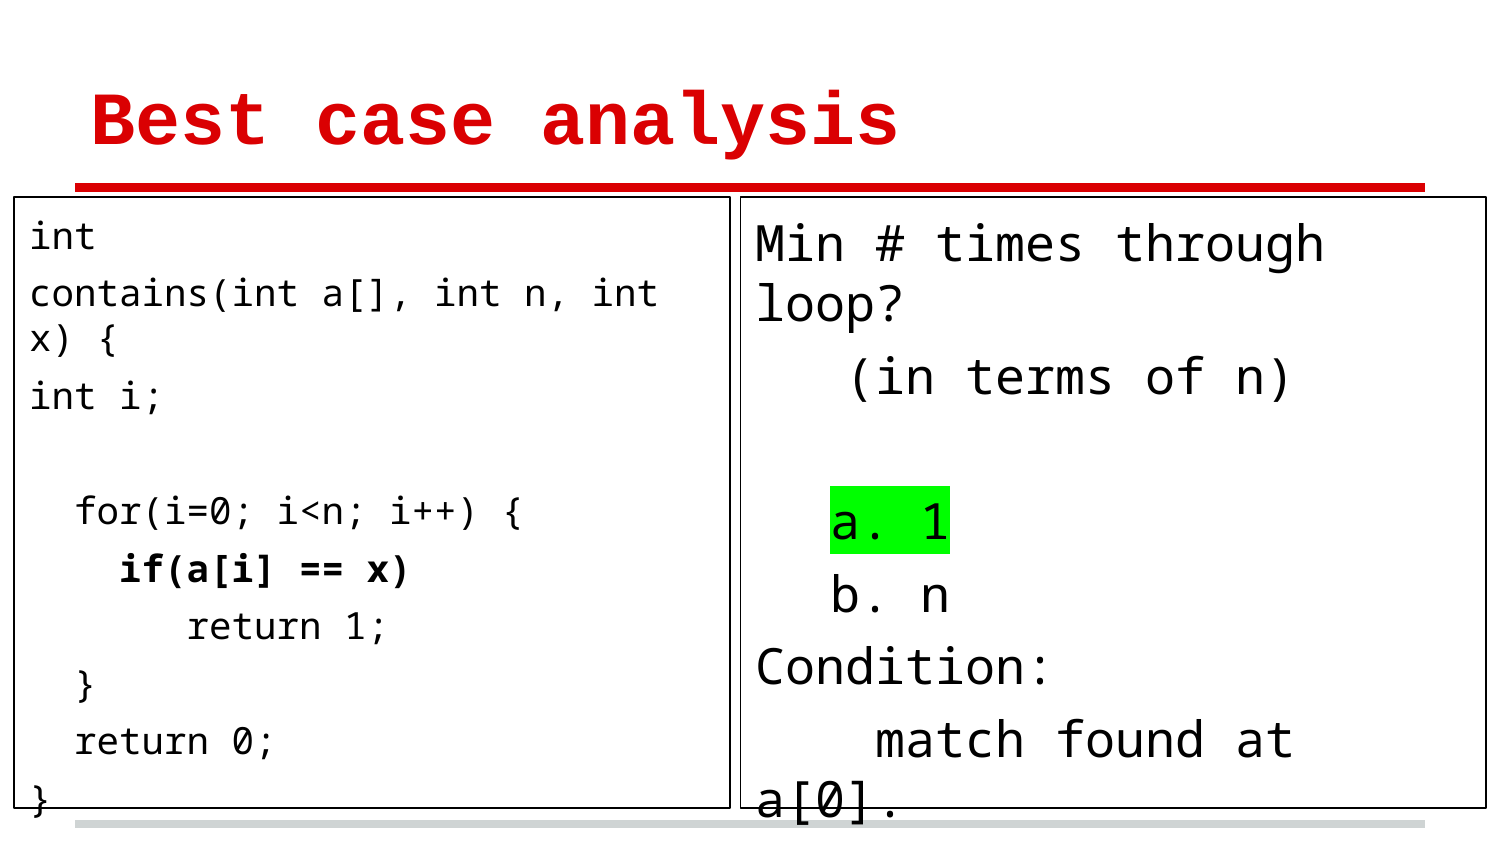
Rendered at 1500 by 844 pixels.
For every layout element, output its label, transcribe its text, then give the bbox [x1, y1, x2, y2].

title Best case analysis [75, 33, 1425, 175]
list int contains(int a[], int n, int x) { int i; for(i=0; i<n; i++) { if(a[i] == x) return 1; } return 0; } [14, 196, 731, 808]
list Min # times through loop? (in terms of n) a. 1 b. n Condition: match found at a[0]. (No matter how large n is) [740, 196, 1486, 808]
